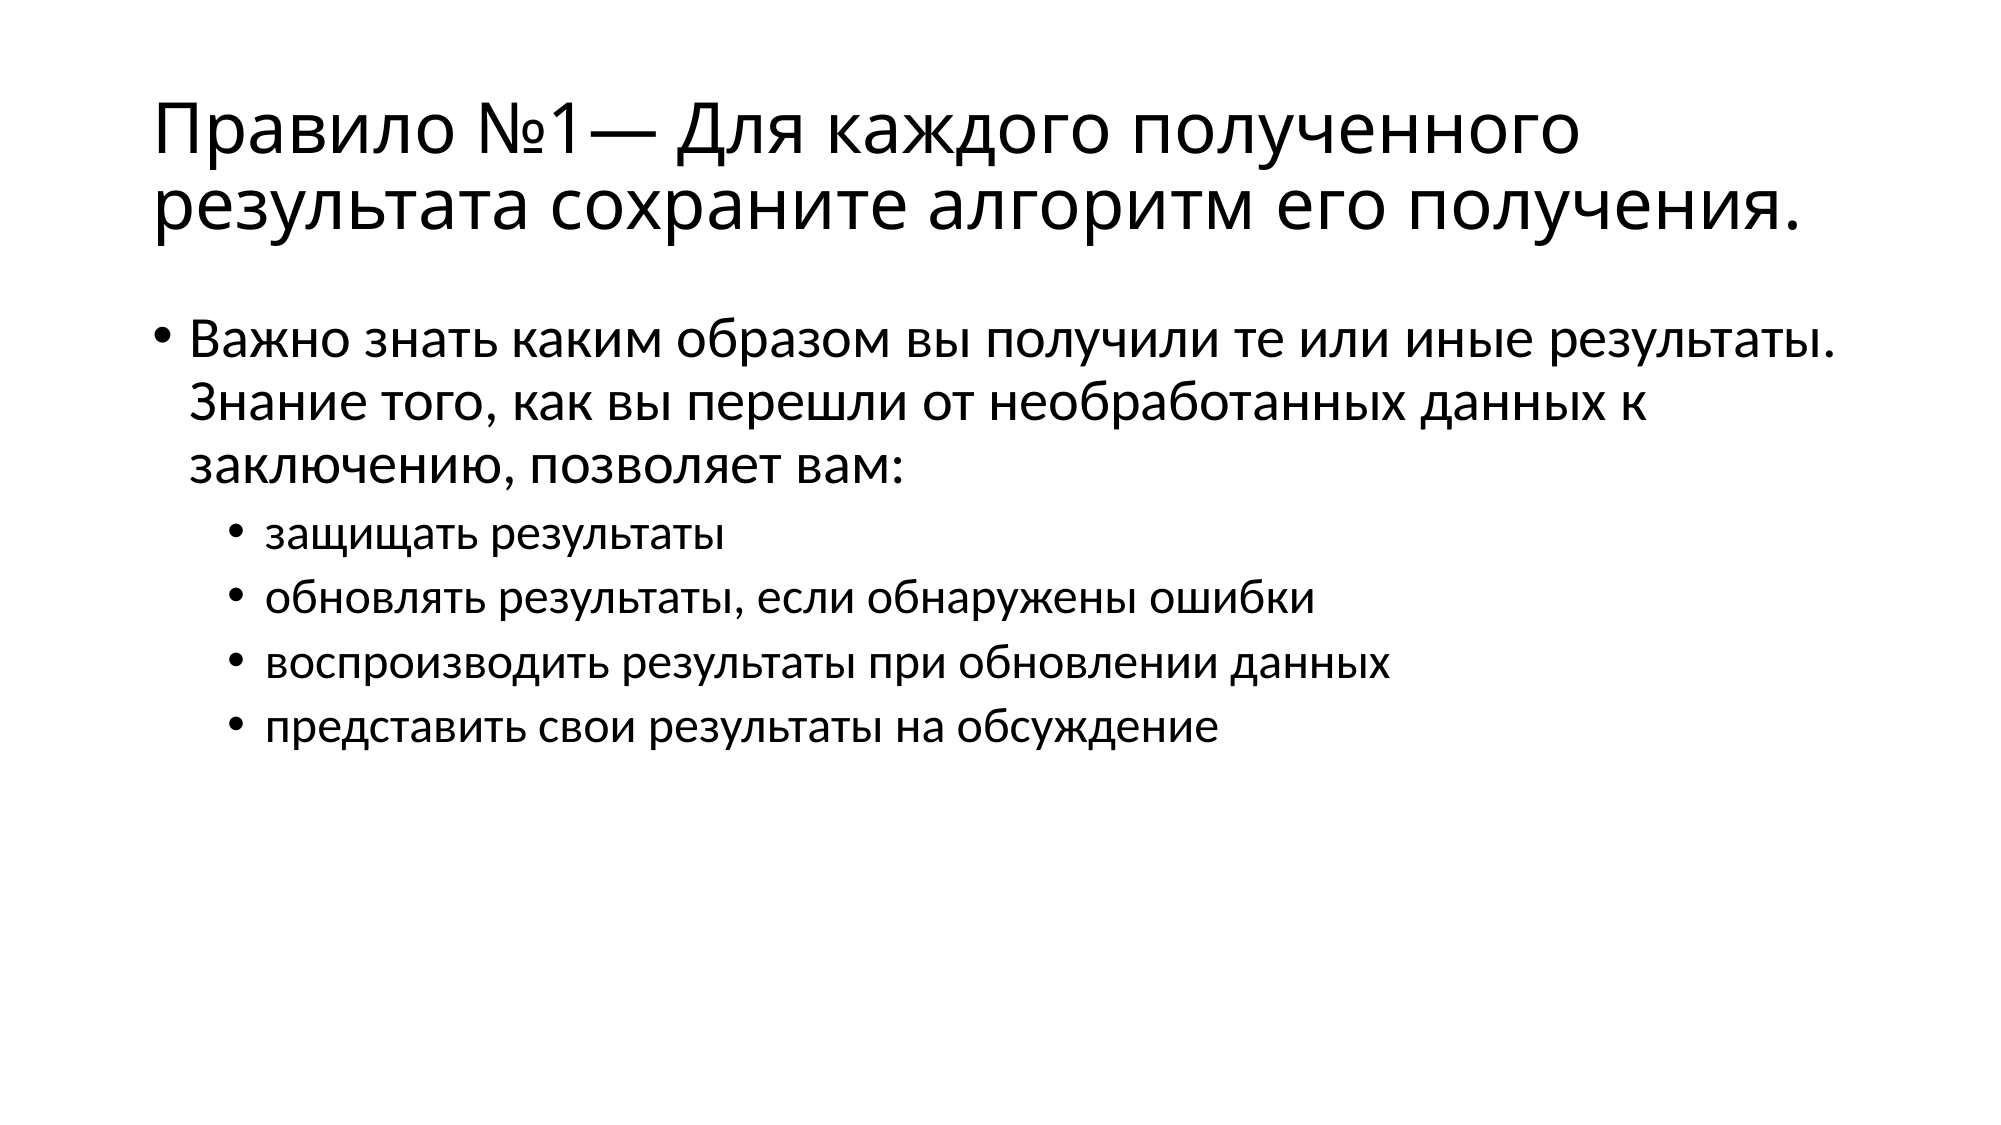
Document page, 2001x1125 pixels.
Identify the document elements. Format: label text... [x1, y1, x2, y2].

list Важно знать каким образом вы получили те или иные результаты. Знание того, как вы перешли от необработанных данных к заключению, позволяет вам: защищать результаты обновлять результаты, если обнаружены ошибки воспроизводить результаты при обновлении данных представить свои результаты на обсуждение [137, 299, 1863, 1014]
title Правило №1— Для каждого полученного результата сохраните алгоритм его получения. [137, 59, 1863, 278]
